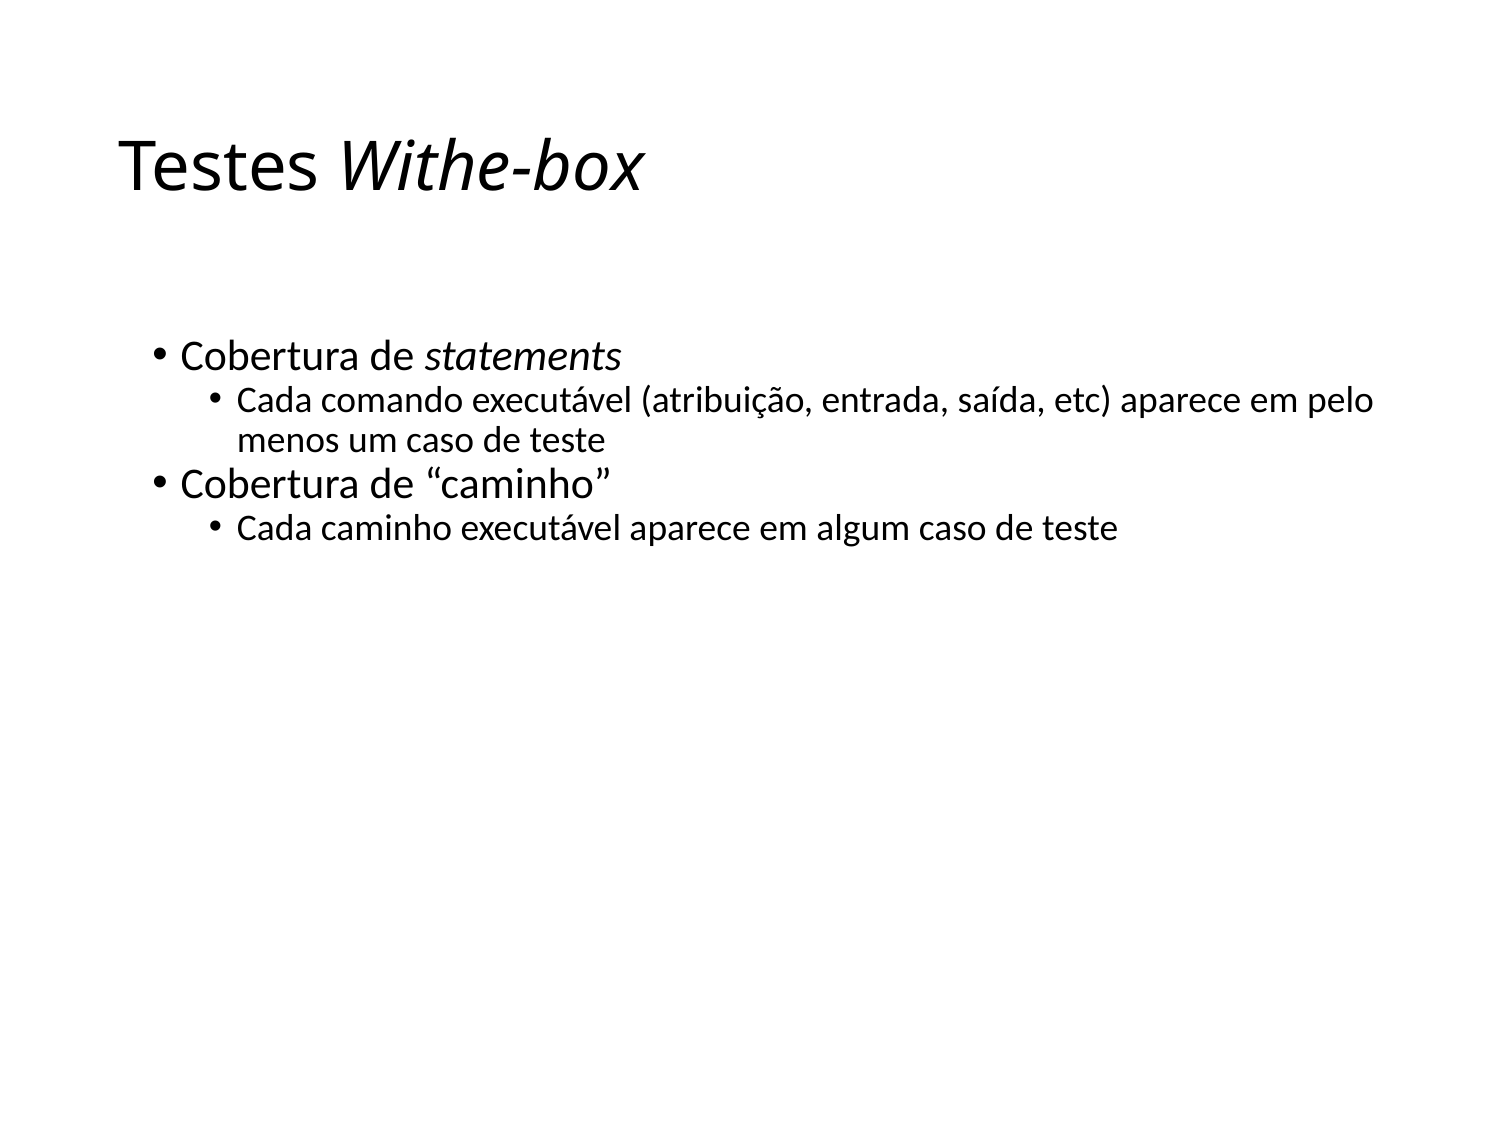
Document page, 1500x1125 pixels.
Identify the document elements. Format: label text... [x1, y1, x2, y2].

list Cobertura de statements Cada comando executável (atribuição, entrada, saída, etc) aparece em pelo menos um caso de teste Cobertura de “caminho” Cada caminho executável aparece em algum caso de teste [137, 324, 1413, 1000]
title Testes Withe-box [103, 59, 1397, 278]
